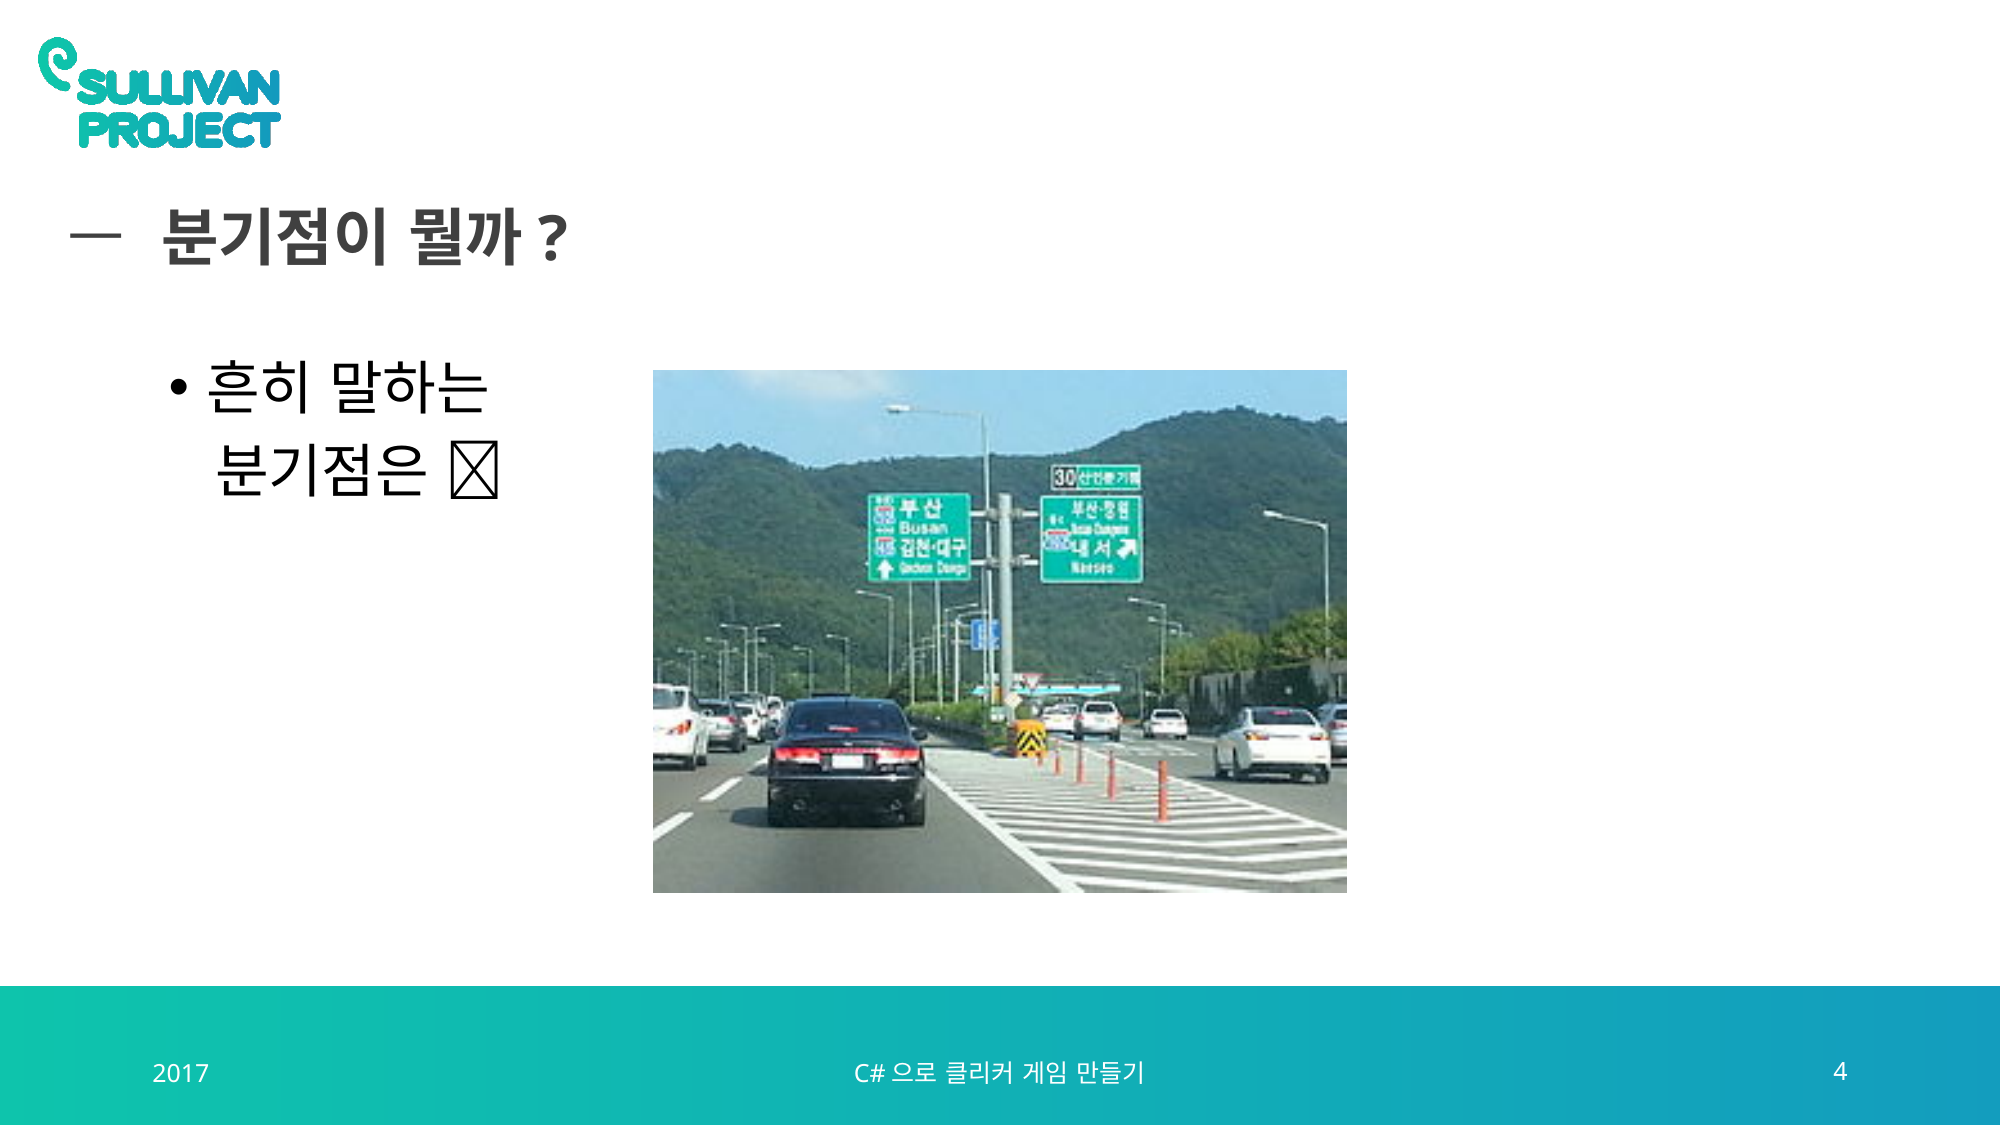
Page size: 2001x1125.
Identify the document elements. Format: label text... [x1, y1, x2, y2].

slide_number 4 [1412, 1042, 1863, 1103]
picture [38, 37, 281, 148]
title 분기점이 뭘까? [52, 171, 1000, 309]
picture [653, 370, 1347, 893]
footer C#으로 클리커 게임 만들기 [662, 1042, 1338, 1103]
list 흔히 말하는 분기점은  [153, 351, 1847, 913]
slide_number 2017 [137, 1042, 588, 1103]
